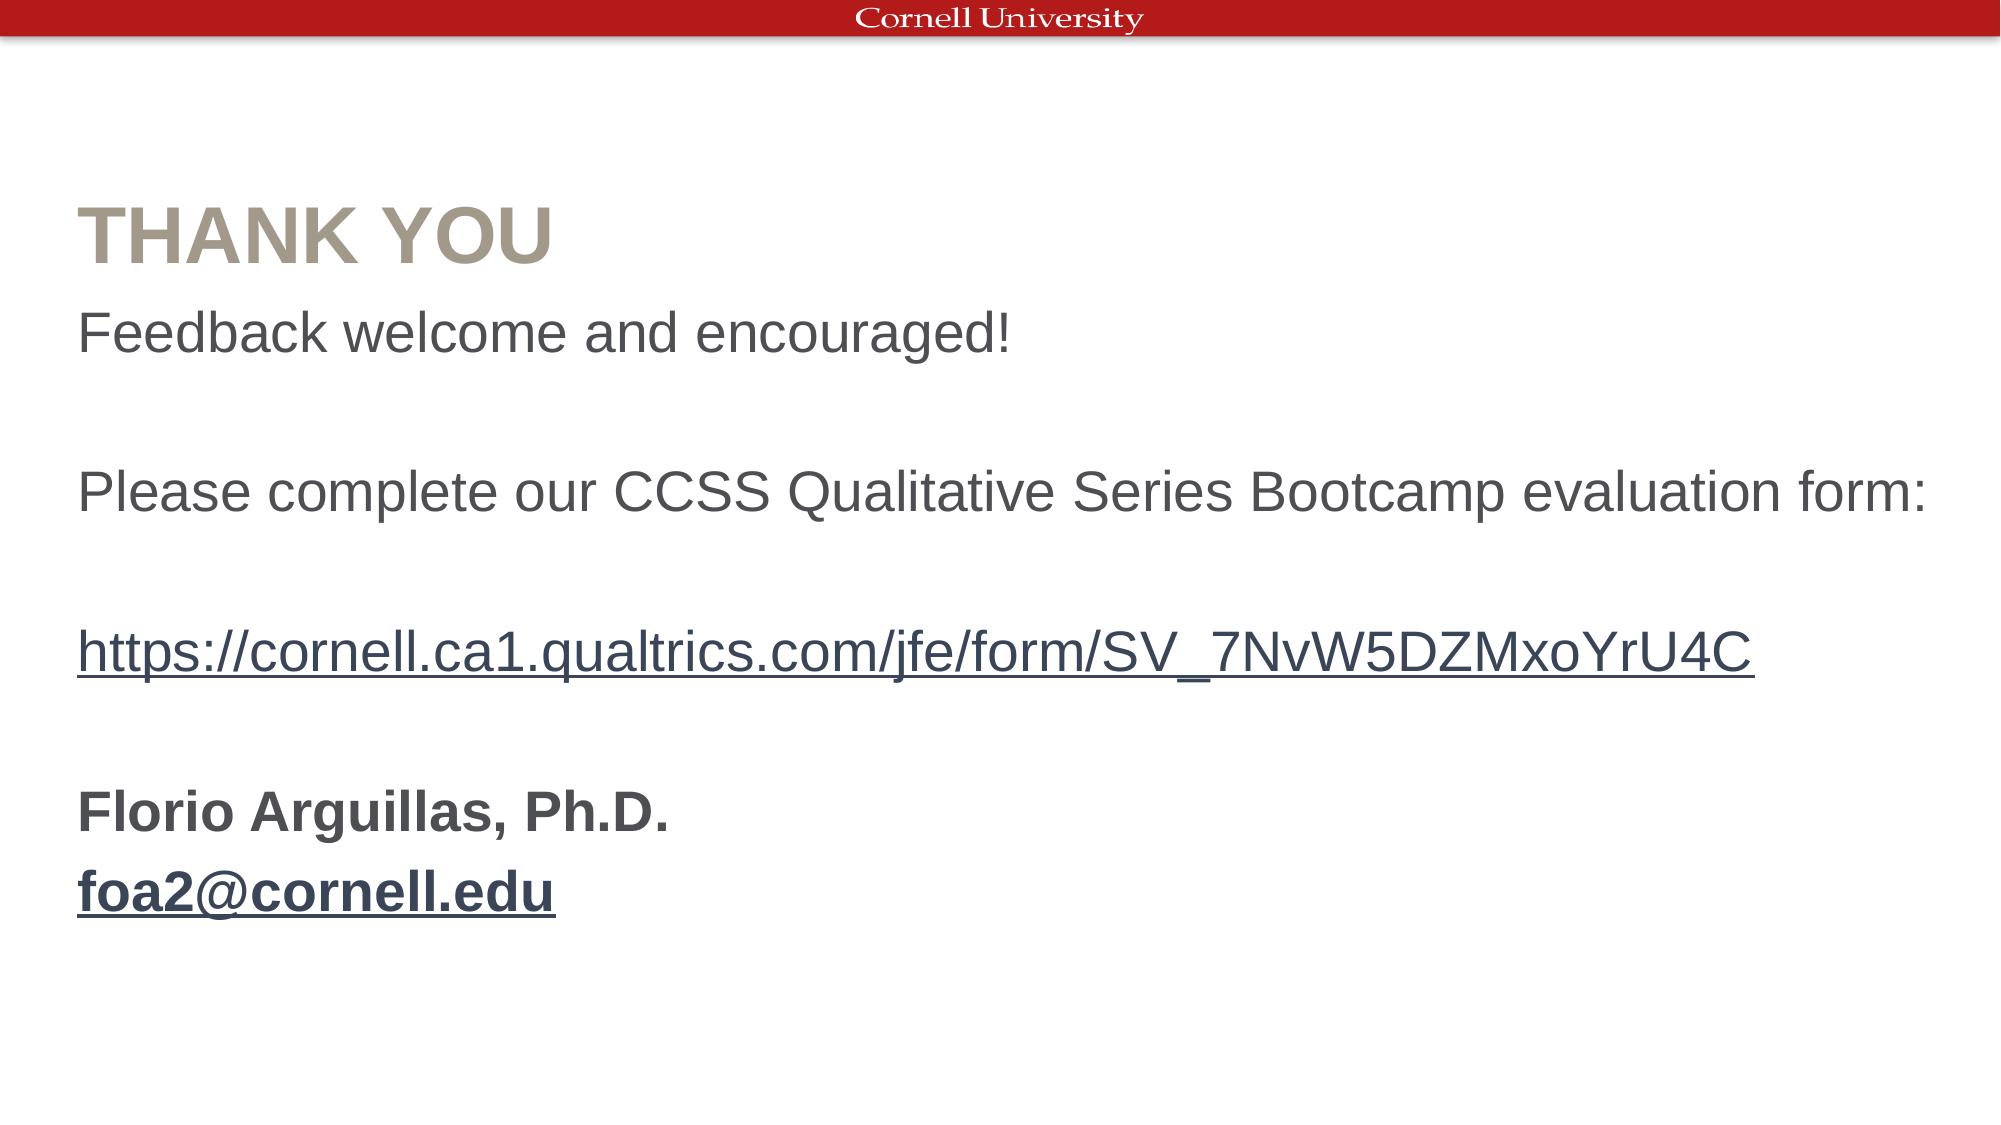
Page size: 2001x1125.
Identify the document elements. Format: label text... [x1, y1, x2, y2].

picture [846, 0, 1144, 60]
title THANK YOU [62, 174, 1961, 288]
list Feedback welcome and encouraged! Please complete our CCSS Qualitative Series Bootcamp evaluation form: https://cornell.ca1.qualtrics.com/jfe/form/SV_7NvW5DZMxoYrU4C Florio Arguillas, Ph.D. foa2@cornell.edu [62, 288, 1961, 944]
